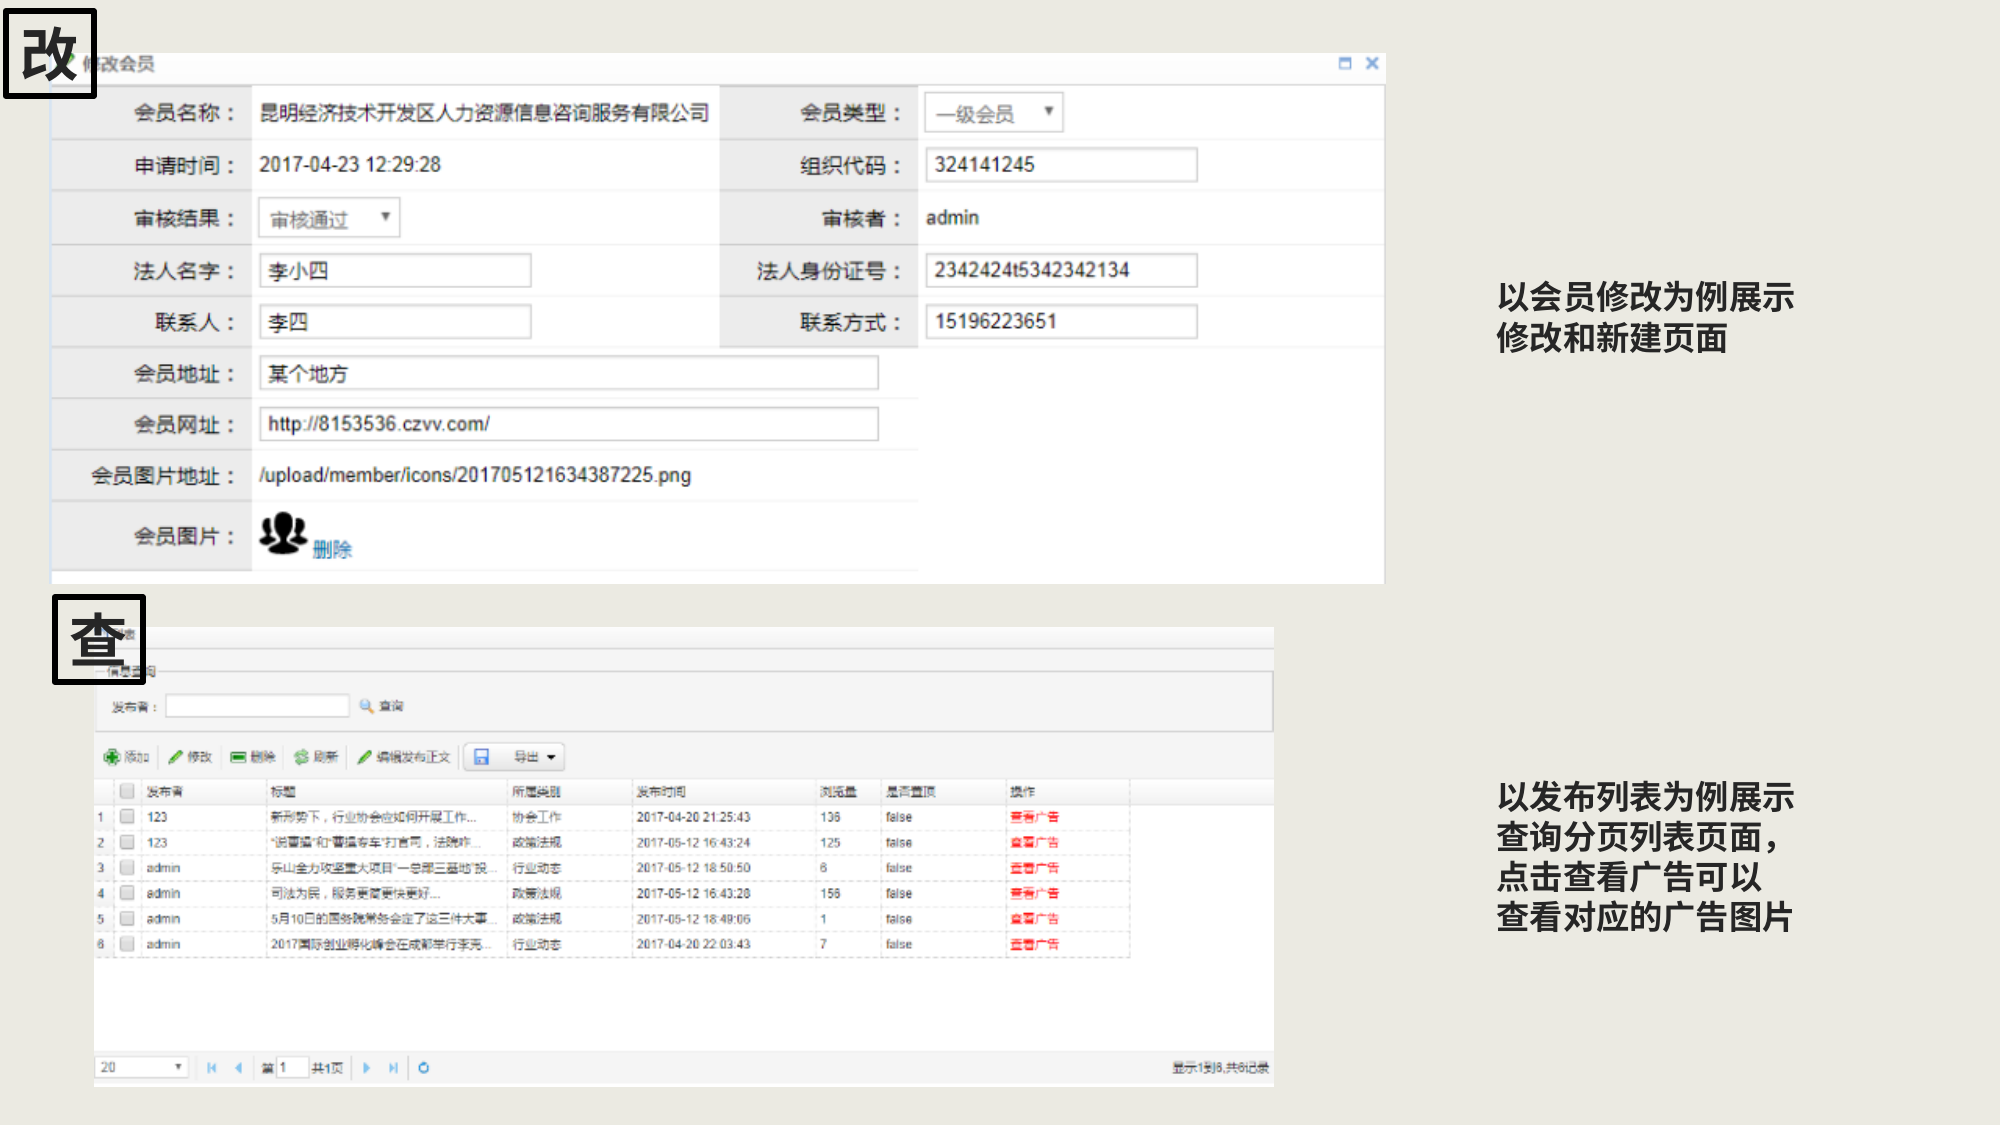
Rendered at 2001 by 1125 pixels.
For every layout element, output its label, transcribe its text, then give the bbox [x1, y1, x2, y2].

picture [94, 627, 1274, 1087]
text_box 以会员修改为例展示 修改和新建页面 [1481, 269, 1811, 364]
text_box 查 [54, 597, 143, 682]
picture [49, 53, 1386, 584]
text_box 以发布列表为例展示 查询分页列表页面， 点击查看广告可以 查看对应的广告图片 [1481, 768, 1811, 944]
text_box 改 [5, 11, 94, 96]
